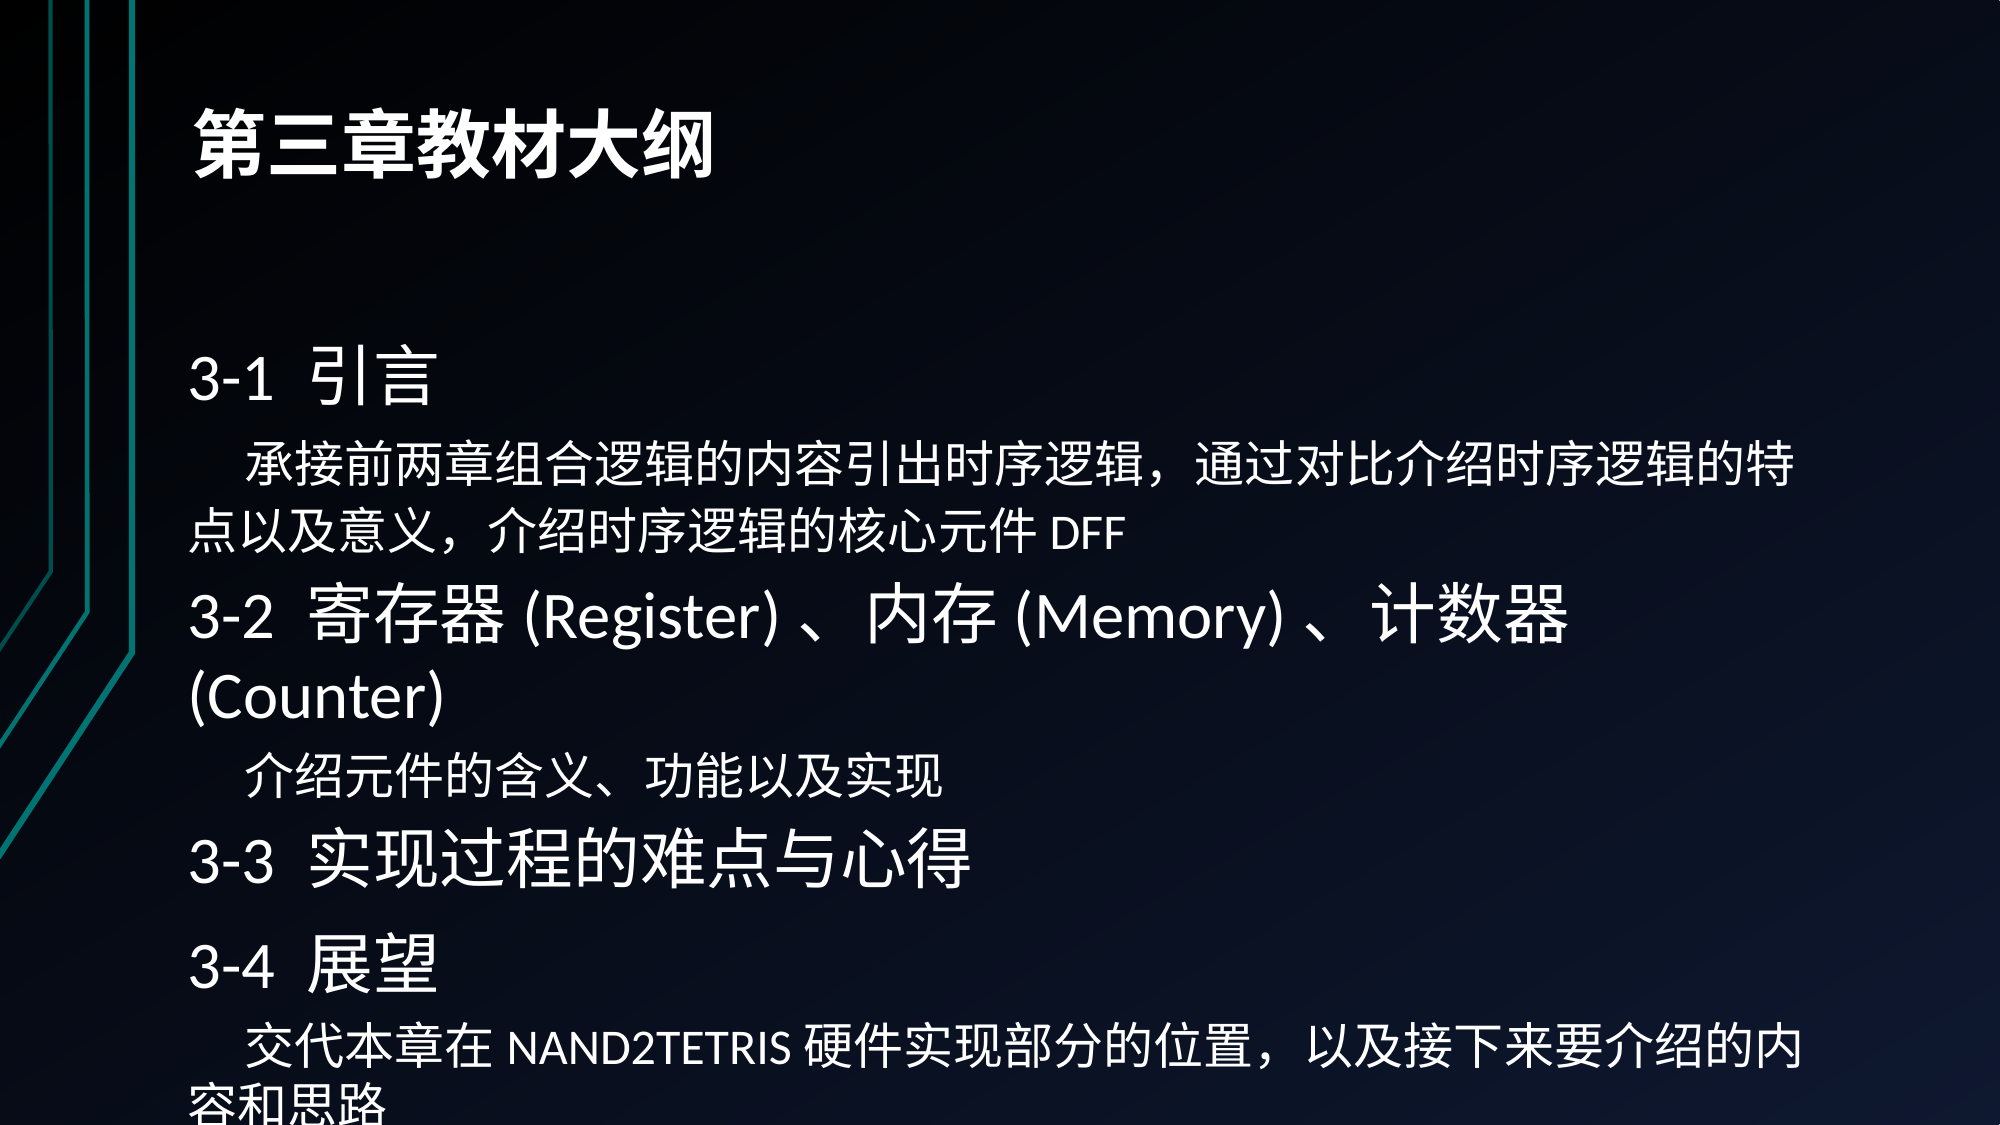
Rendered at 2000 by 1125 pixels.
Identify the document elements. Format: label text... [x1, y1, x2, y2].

text_box 第三章教材大纲 [176, 89, 732, 195]
text_box 3-1 引言 承接前两章组合逻辑的内容引出时序逻辑，通过对比介绍时序逻辑的特点以及意义，介绍时序逻辑的核心元件DFF 3-2 寄存器(Register)、内存(Memory)、计数器(Counter) 介绍元件的含义、功能以及实现 3-3 实现过程的难点与心得 3-4 展望 交代本章在NAND2TETRIS硬件实现部分的位置，以及接下来要介绍的内容和思路 [172, 326, 1851, 1125]
